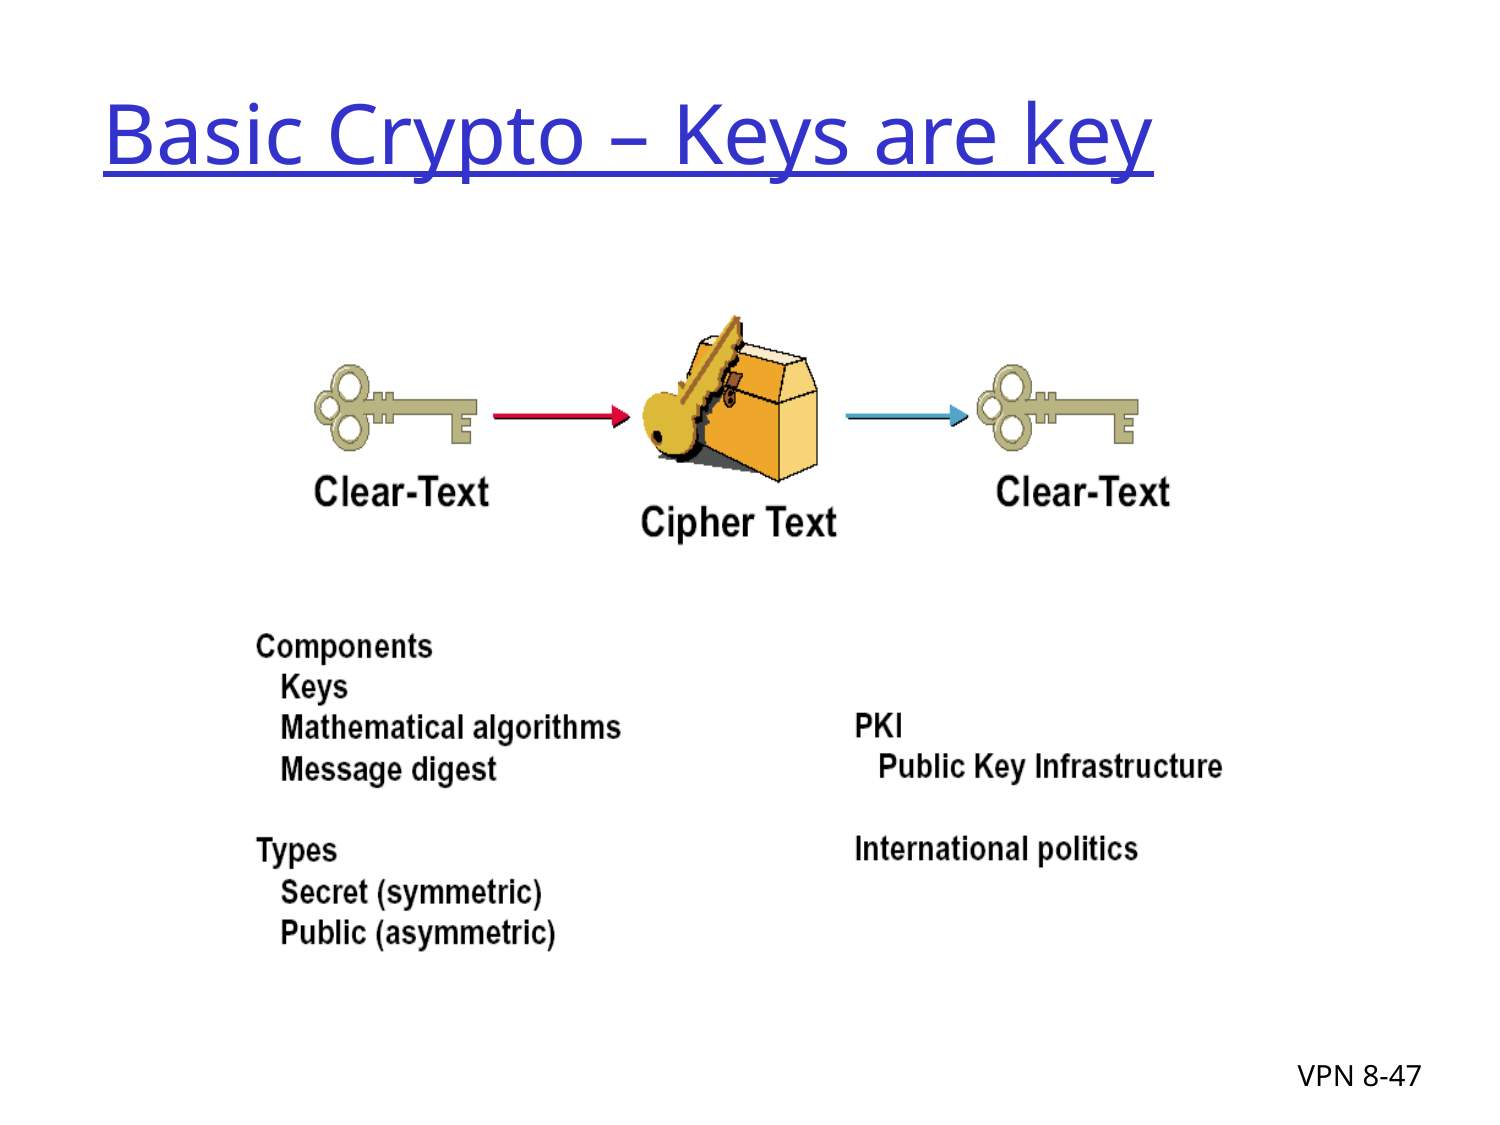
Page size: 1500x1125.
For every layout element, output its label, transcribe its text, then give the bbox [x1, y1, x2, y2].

slide_number VPN 8-47 [1249, 1049, 1438, 1125]
title Basic Crypto – Keys are key [87, 37, 1363, 226]
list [224, 249, 1251, 979]
